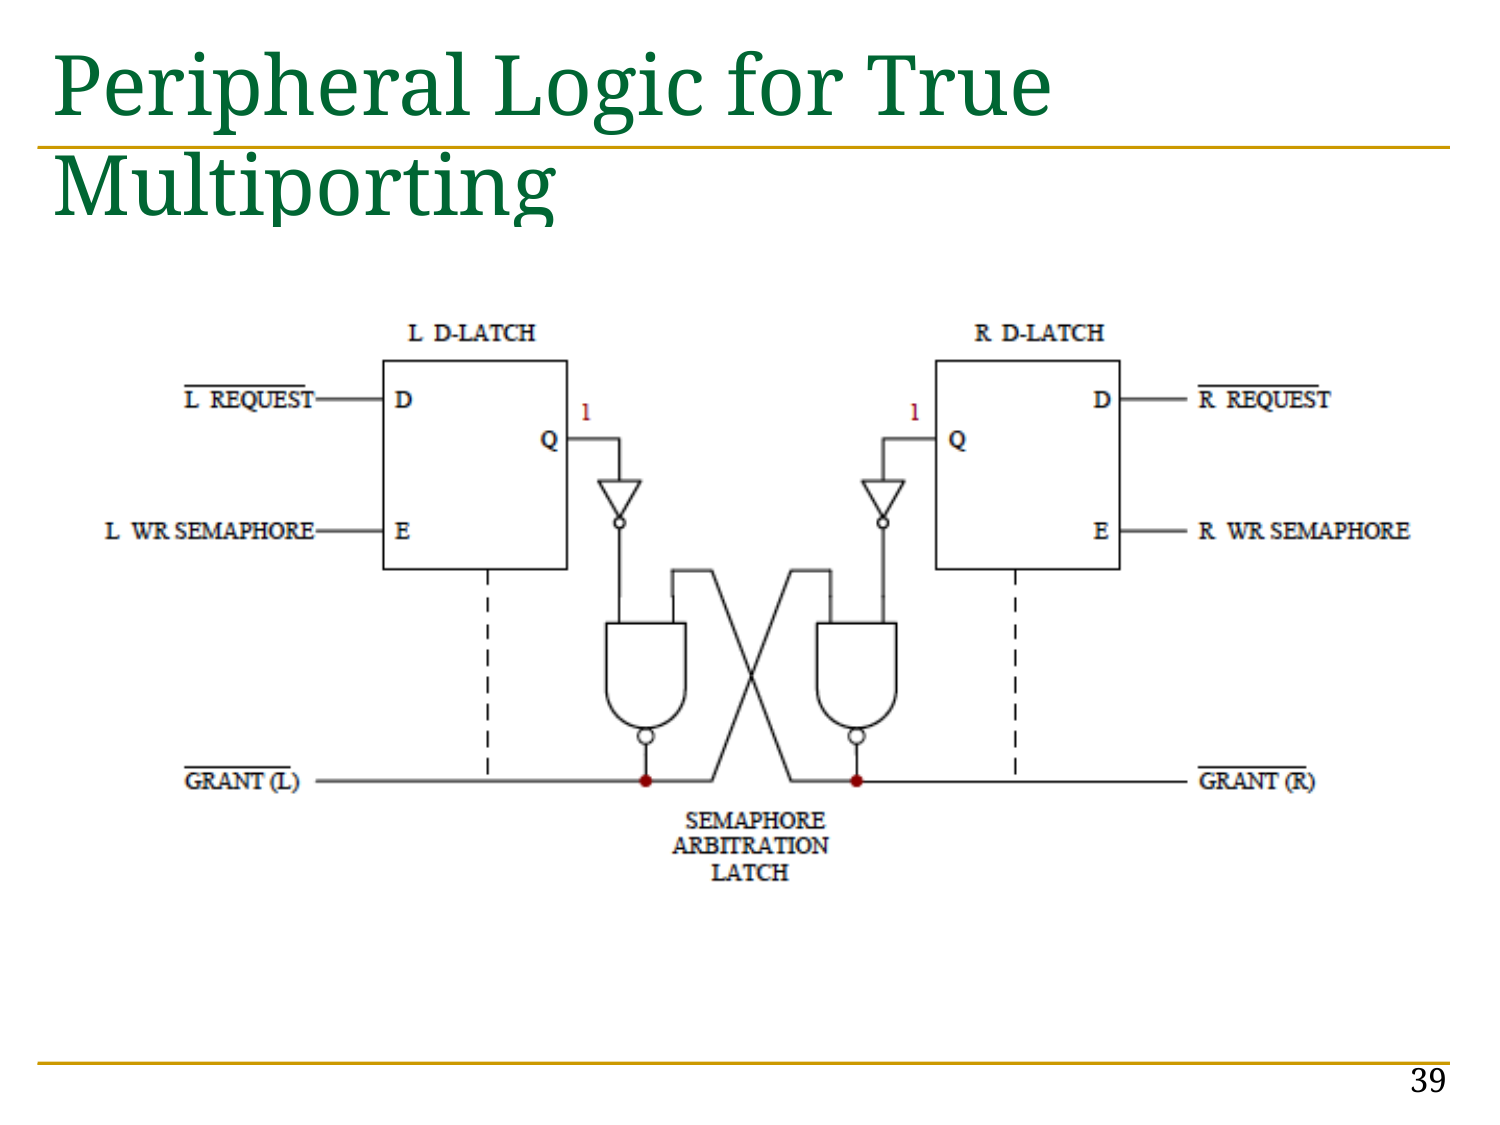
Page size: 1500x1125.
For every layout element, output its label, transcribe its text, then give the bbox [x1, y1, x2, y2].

title Peripheral Logic for True Multiporting [37, 24, 1450, 200]
slide_number 39 [1111, 1036, 1462, 1112]
picture [68, 226, 1432, 899]
